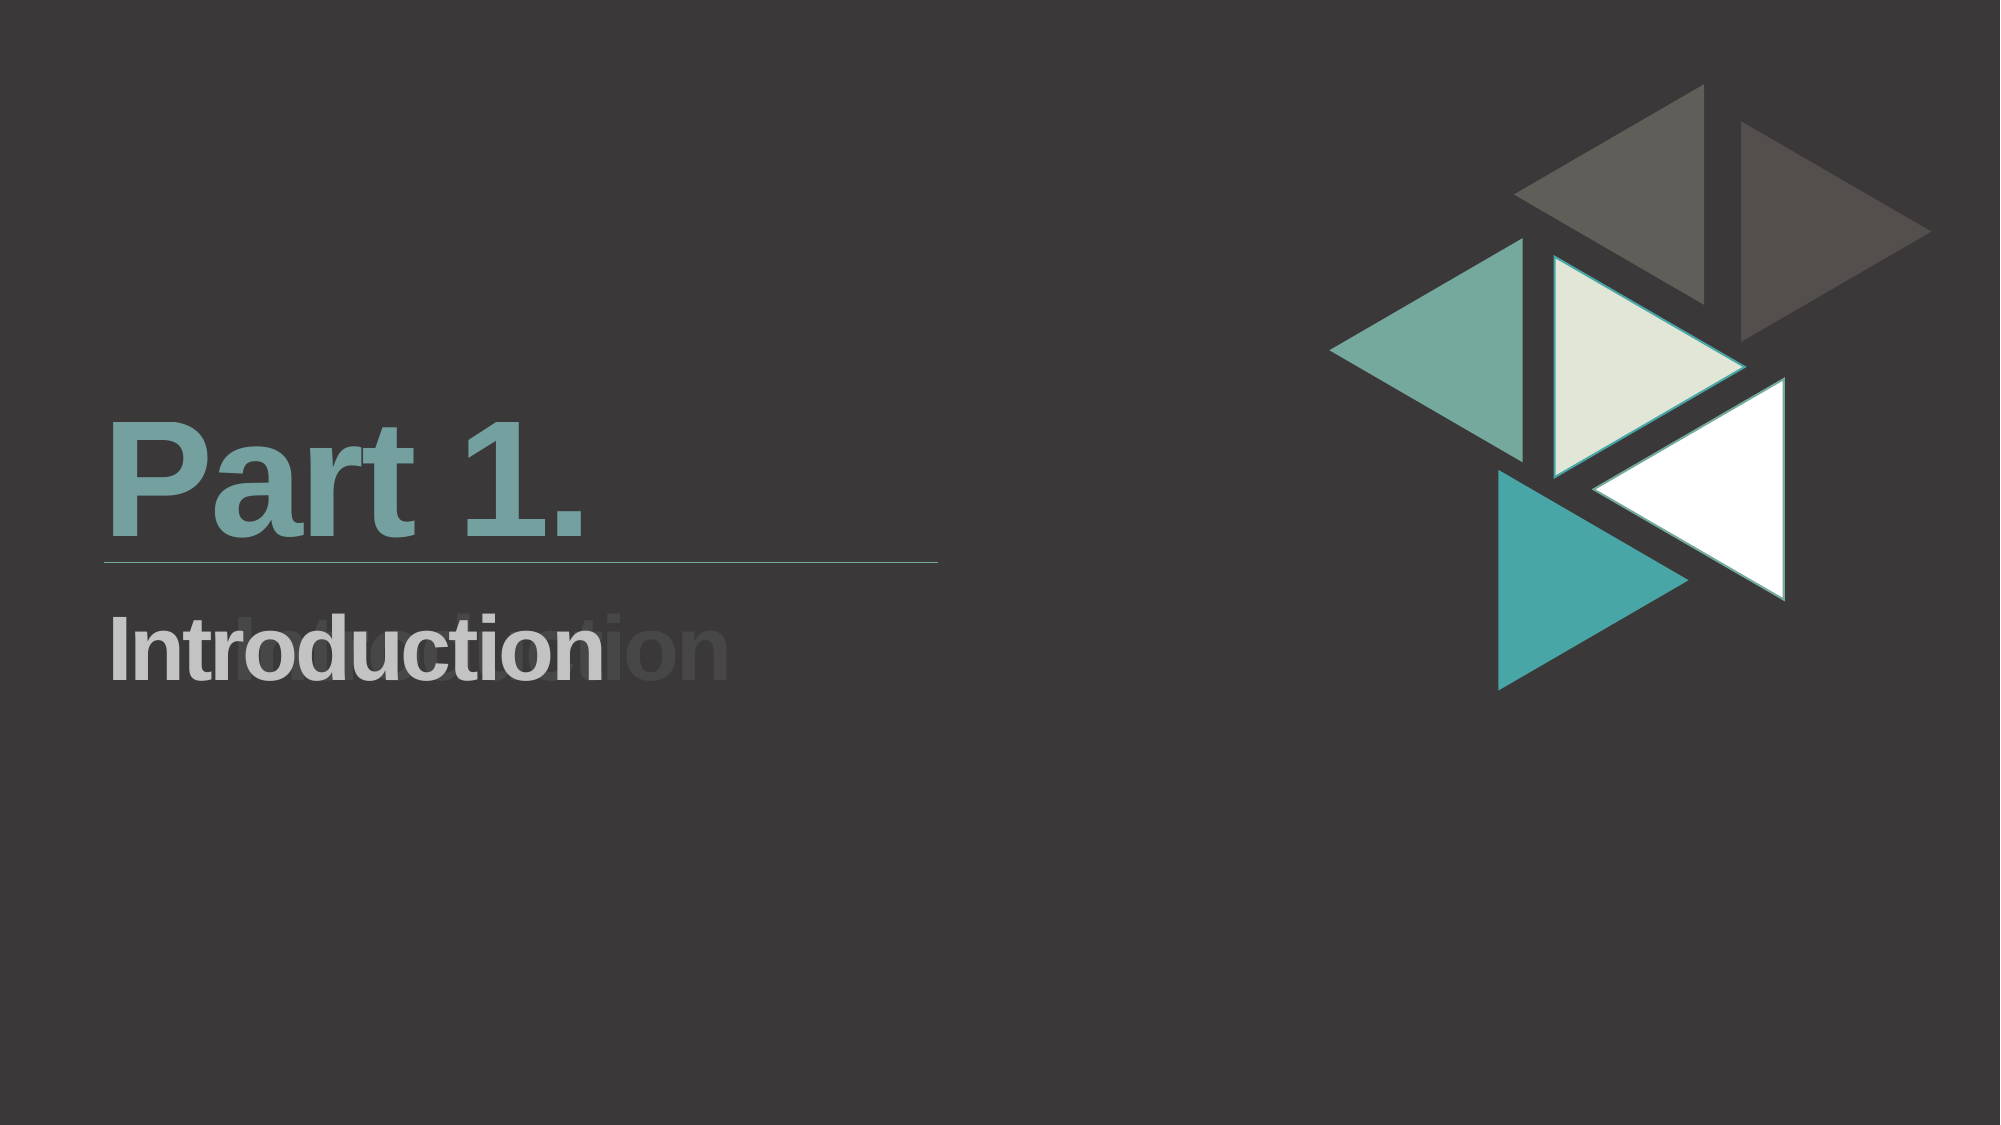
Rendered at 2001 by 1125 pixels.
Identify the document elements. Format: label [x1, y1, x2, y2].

text_box [86, 362, 938, 708]
text_box [1331, 84, 1932, 691]
